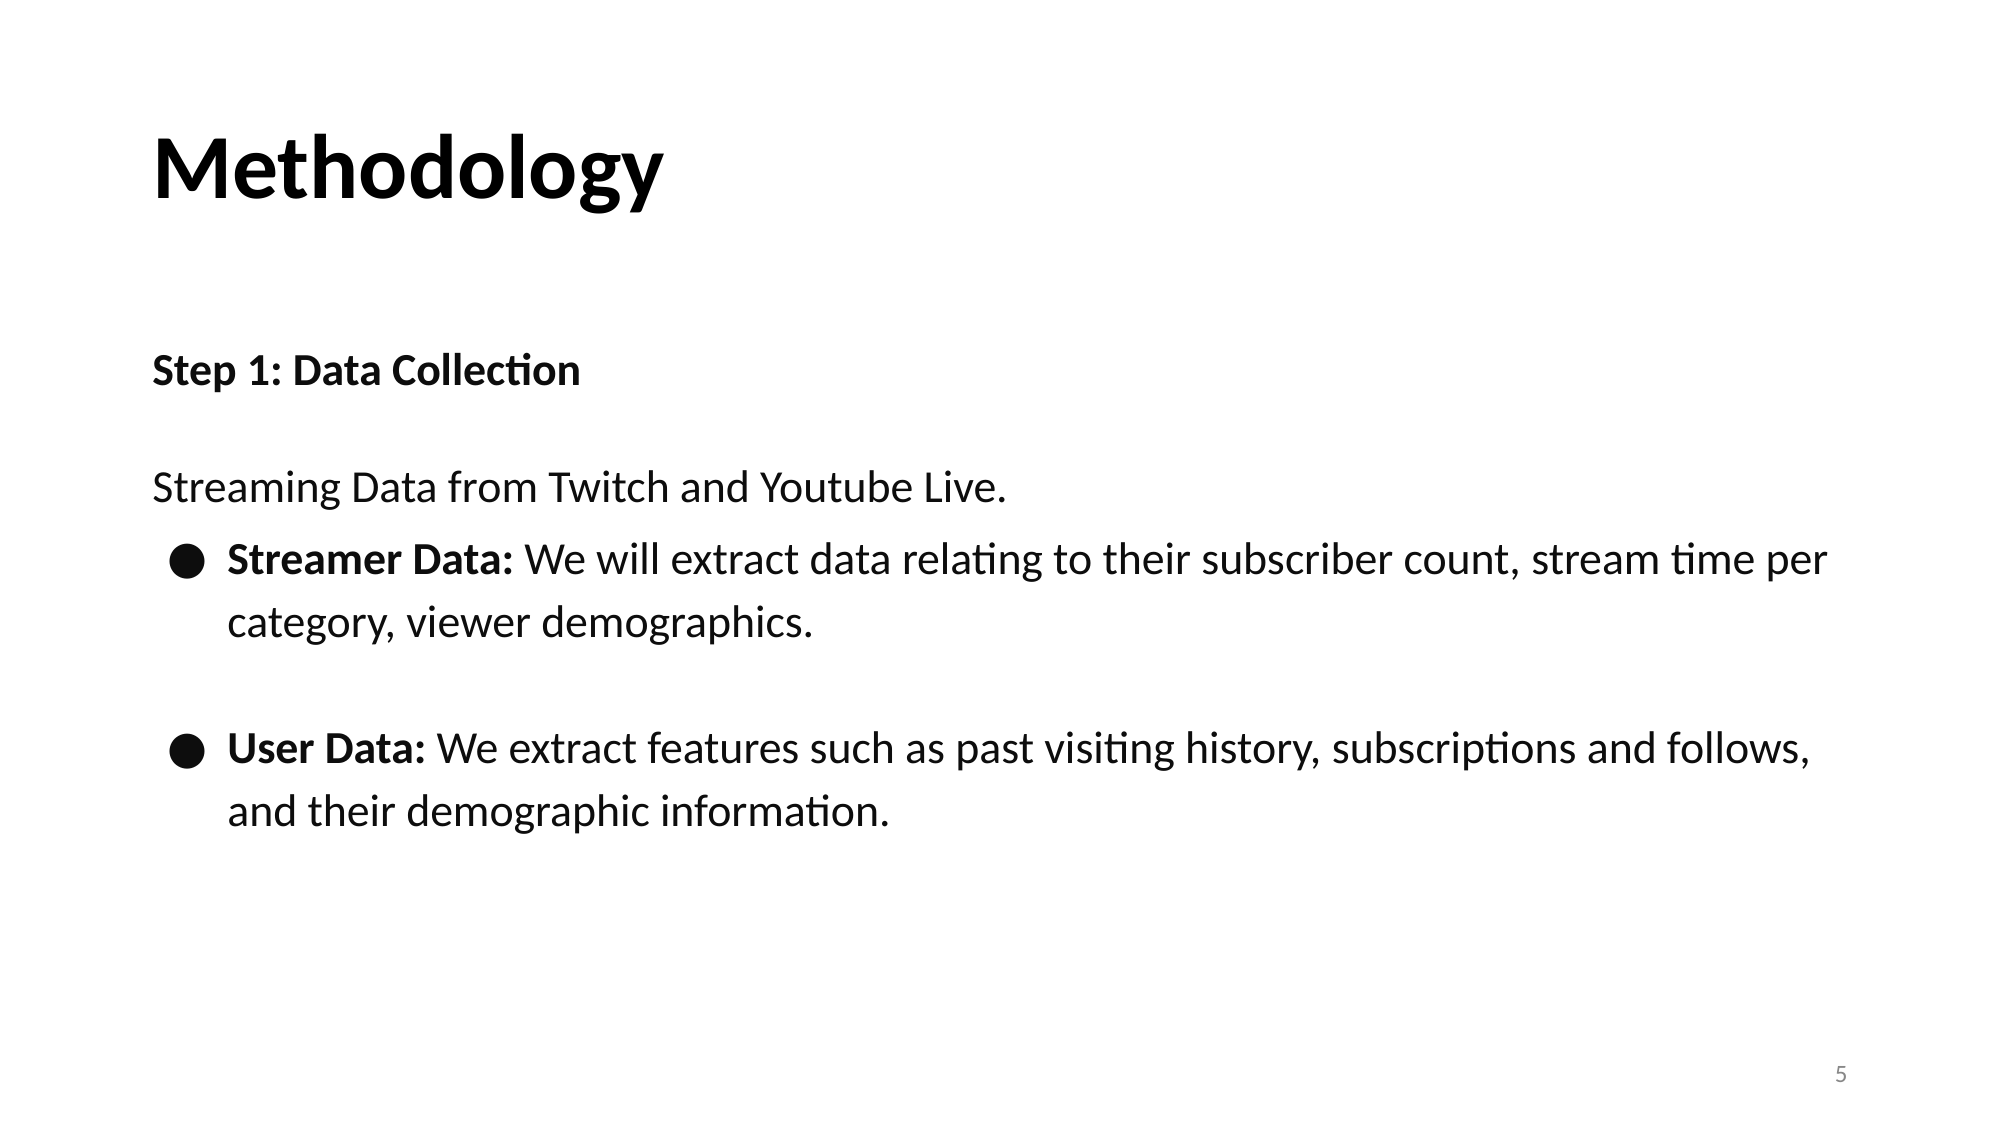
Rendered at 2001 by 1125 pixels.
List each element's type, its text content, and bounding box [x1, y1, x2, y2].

title Methodology [137, 59, 1863, 278]
list Step 1: Data Collection Streaming Data from Twitch and Youtube Live. Streamer Data: We will extract data relating to their subscriber count, stream time per category, viewer demographics. User Data: We extract features such as past visiting history, subscriptions and follows, and their demographic information. [137, 299, 1846, 1014]
slide_number ‹#› [1412, 1042, 1863, 1103]
